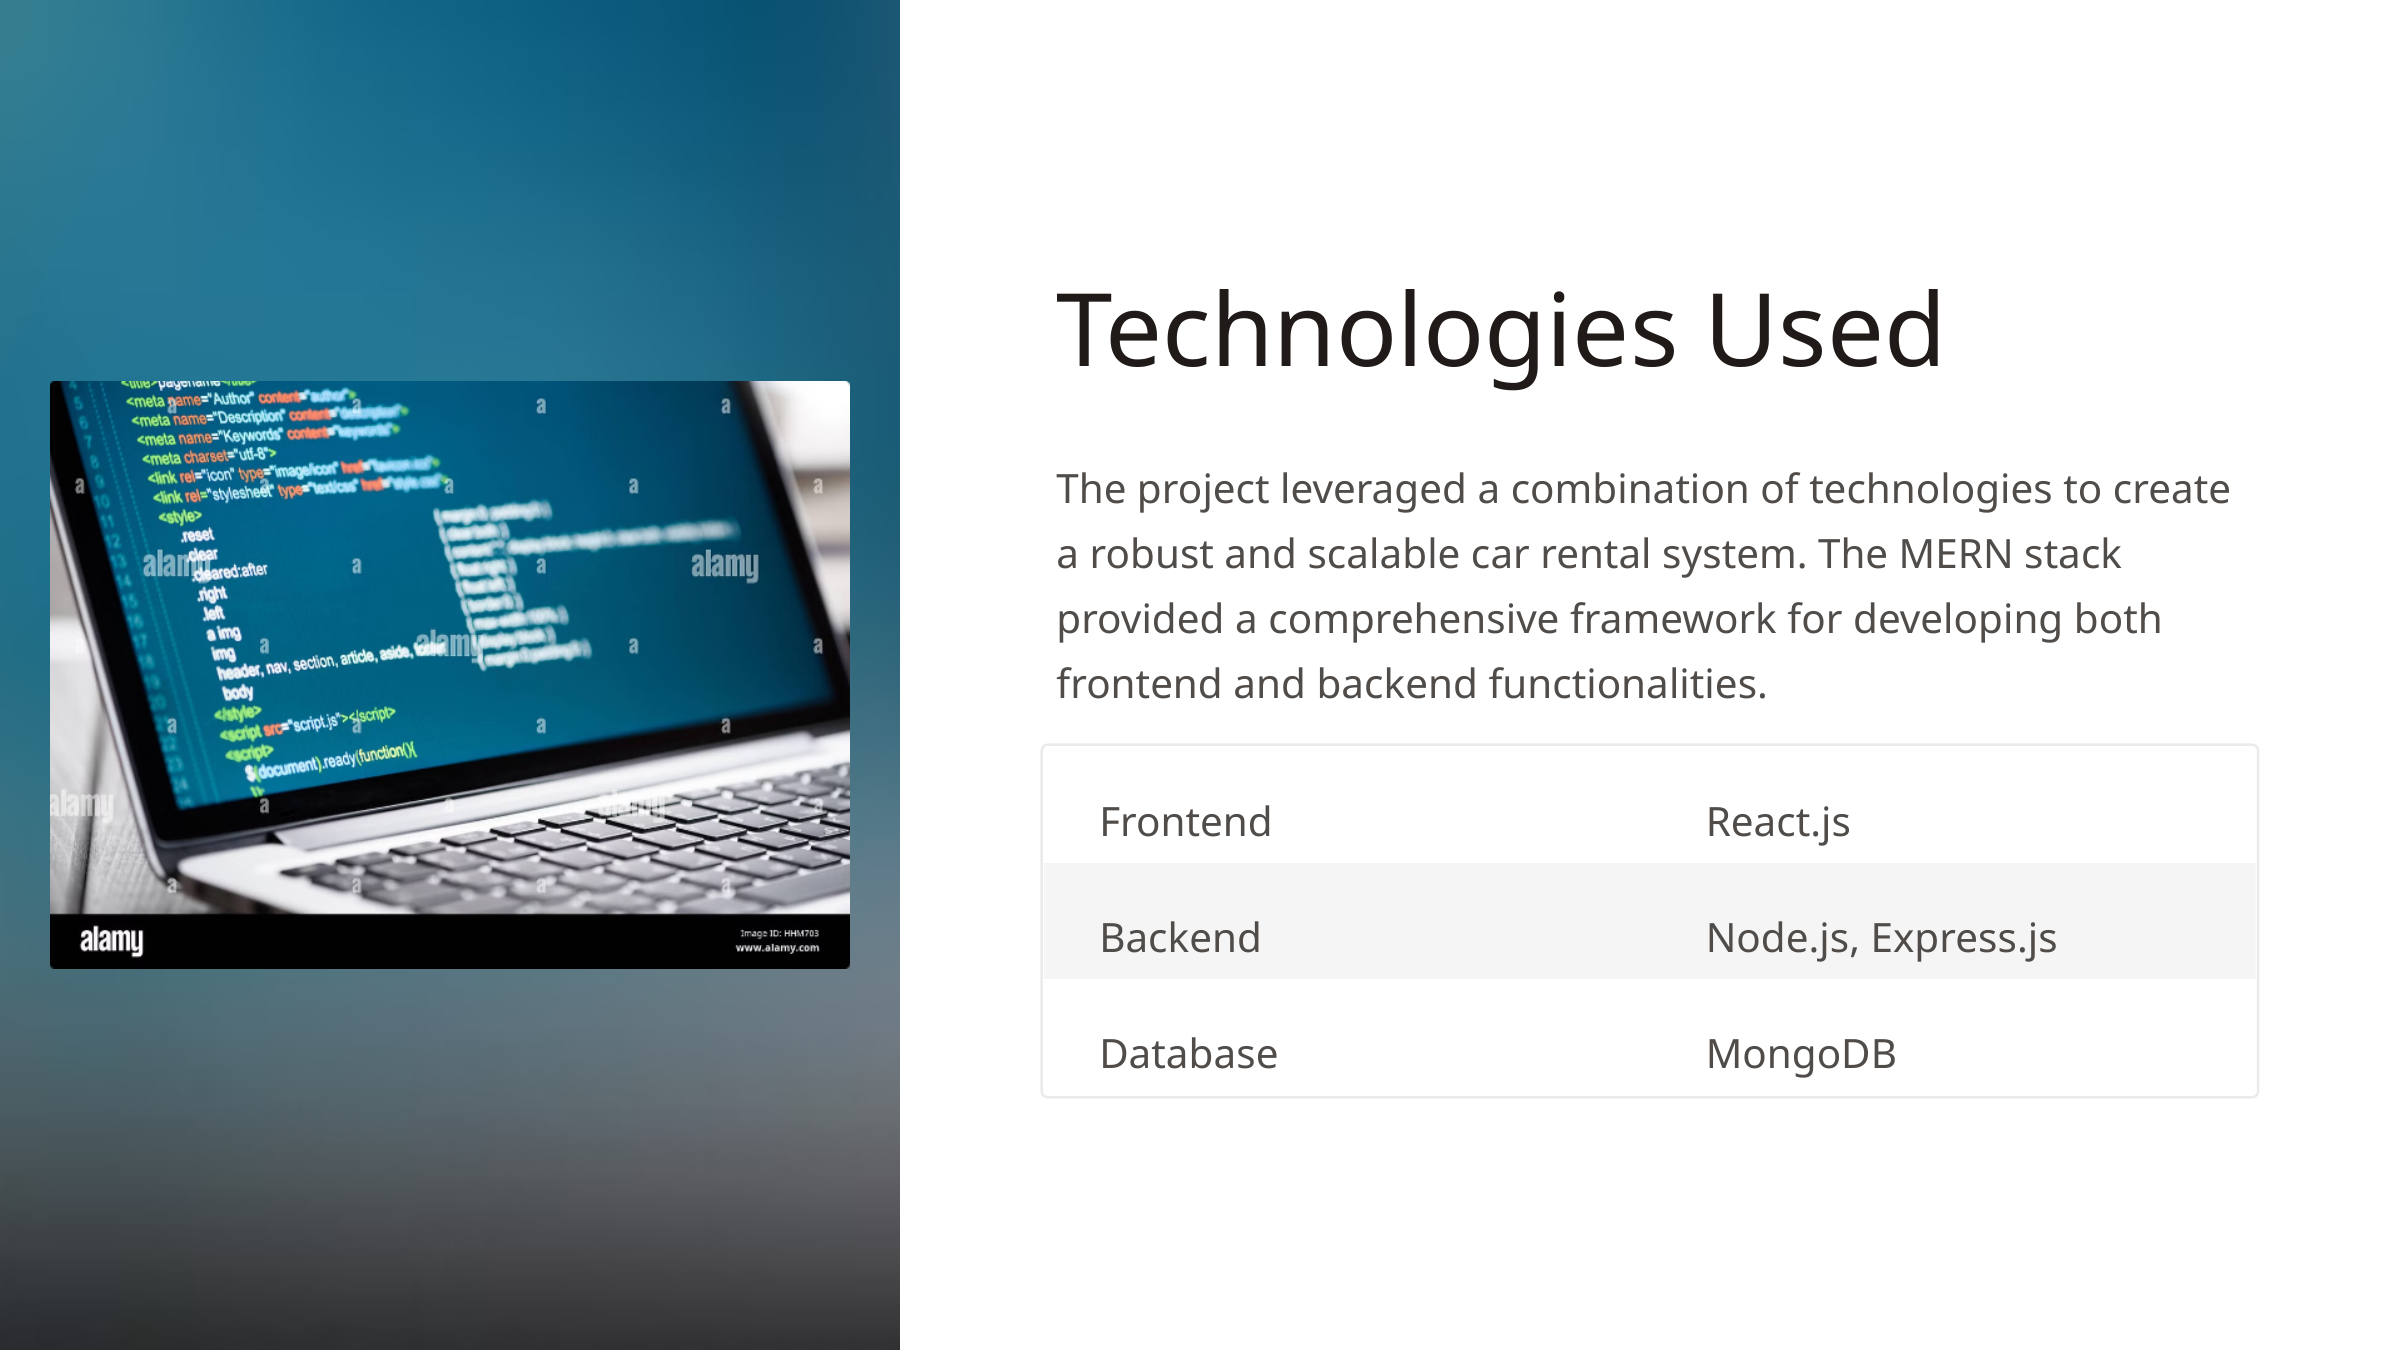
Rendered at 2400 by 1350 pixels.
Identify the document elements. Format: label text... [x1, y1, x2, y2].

text_box Backend [1084, 888, 1609, 954]
text_box The project leveraged a combination of technologies to create a robust and scalable car rental system. The MERN stack provided a comprehensive framework for developing both frontend and backend functionalities. [1041, 439, 2259, 700]
text_box [900, 0, 2400, 1350]
text_box Database [1084, 1004, 1609, 1070]
text_box [1044, 747, 2256, 863]
text_box Technologies Used [1041, 252, 2055, 380]
text_box Node.js, Express.js [1691, 888, 2216, 954]
text_box MongoDB [1691, 1004, 2216, 1070]
text_box [1044, 863, 2256, 978]
text_box [1044, 978, 2256, 1095]
picture [0, 0, 900, 1350]
text_box [1041, 744, 2259, 1098]
text_box Frontend [1084, 772, 1609, 838]
text_box React.js [1691, 772, 2216, 838]
